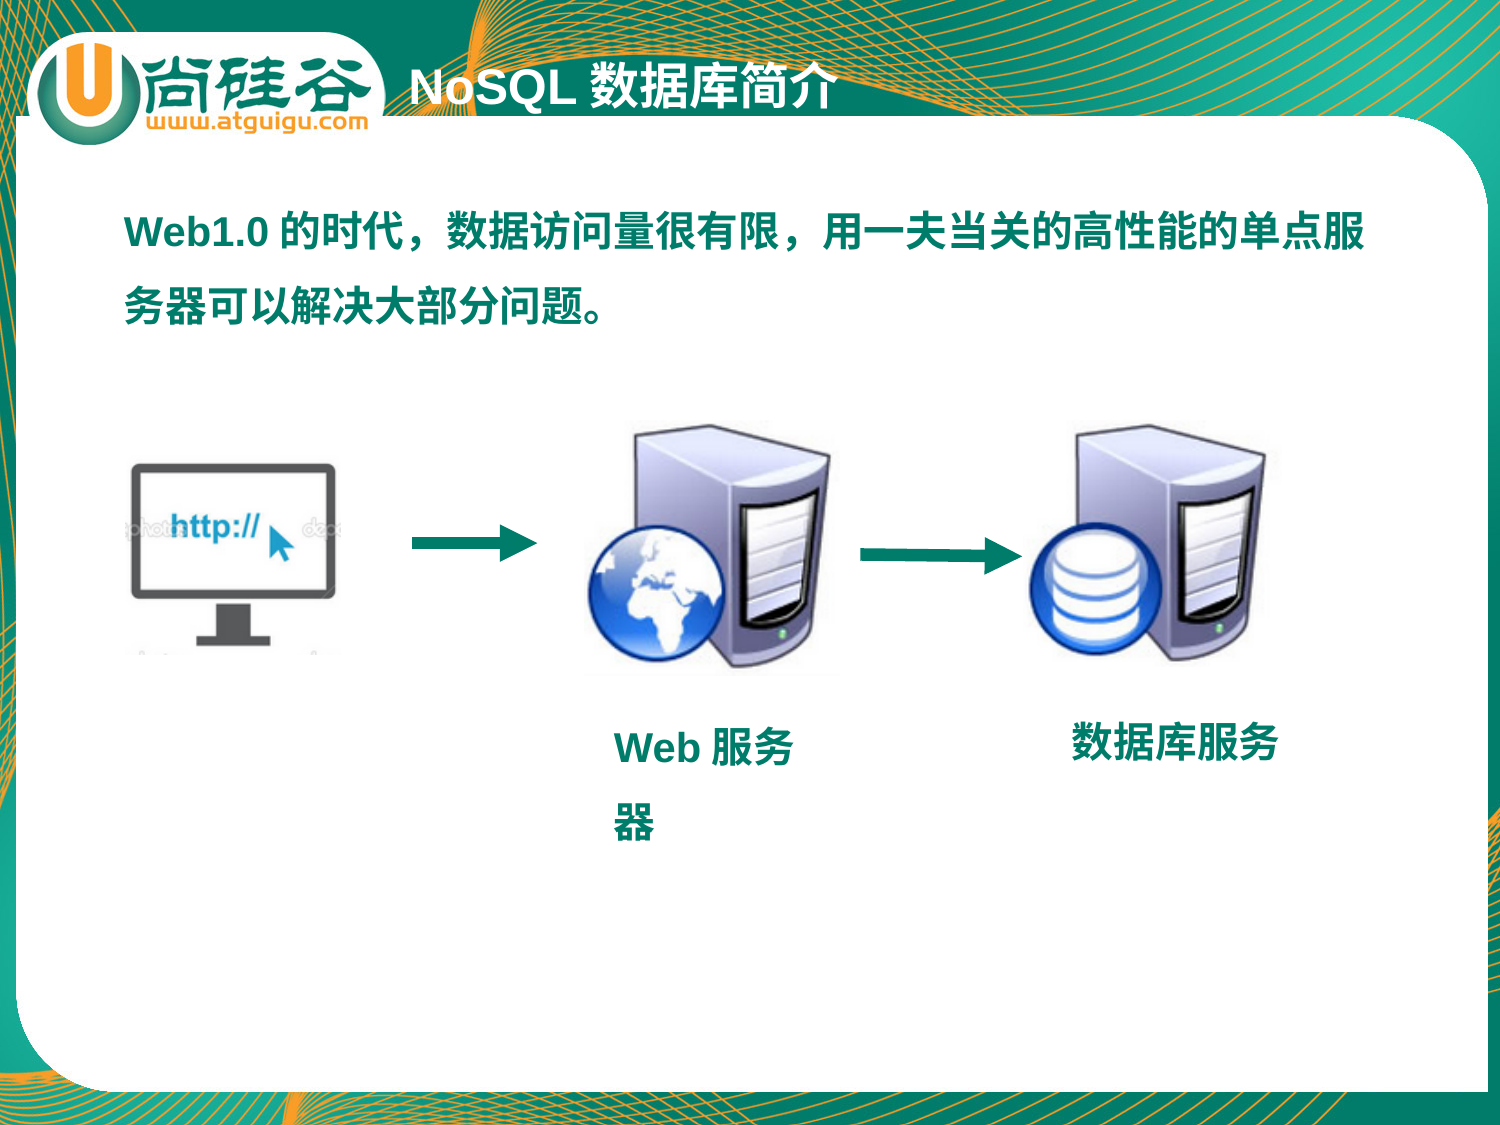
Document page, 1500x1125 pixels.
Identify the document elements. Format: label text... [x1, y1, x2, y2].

text_box Web服务器 [599, 688, 849, 853]
text_box Web1.0的时代，数据访问量很有限，用一夫当关的高性能的单点服务器可以解决大部分问题。 [109, 172, 1385, 338]
text_box 数据库服务 [1057, 683, 1312, 774]
picture [0, 0, 1500, 1125]
text_box NoSQL数据库简介 [393, 47, 855, 123]
